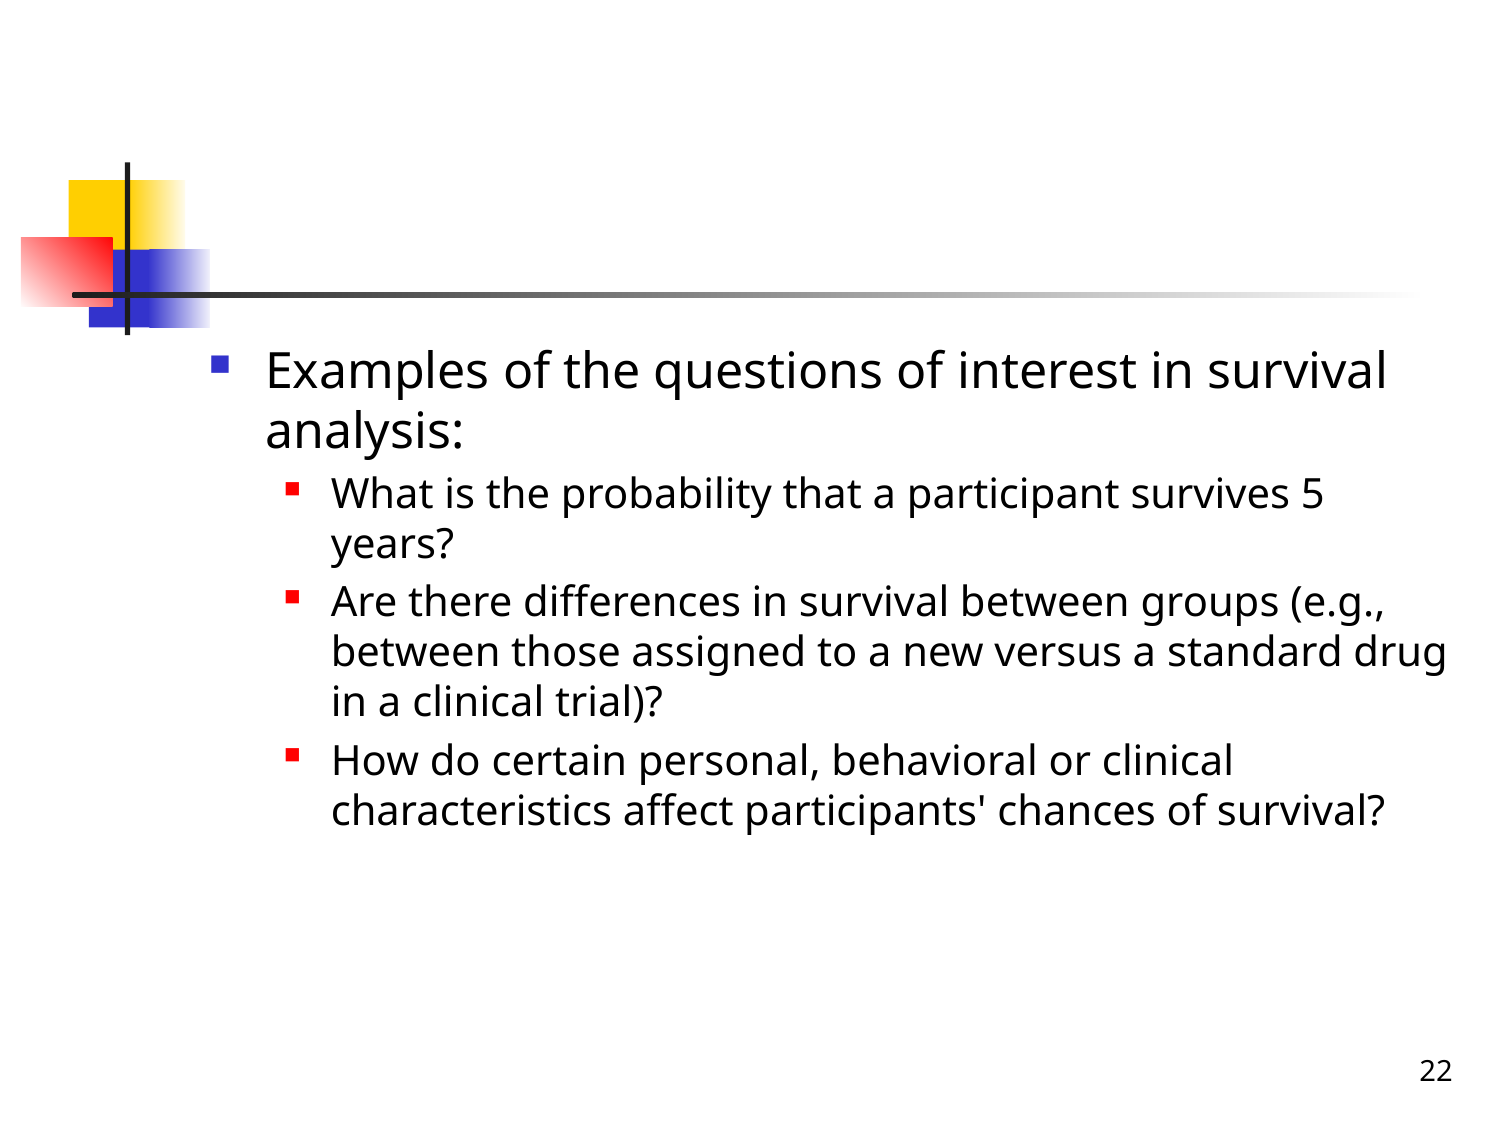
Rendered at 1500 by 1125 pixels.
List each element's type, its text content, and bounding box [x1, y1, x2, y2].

slide_number 22 [1154, 1023, 1468, 1100]
list Examples of the questions of interest in survival analysis: What is the probability that a participant survives 5 years? Are there differences in survival between groups (e.g., between those assigned to a new versus a standard drug in a clinical trial)? How do certain personal, behavioral or clinical characteristics affect participants' chances of survival? [193, 330, 1470, 1007]
